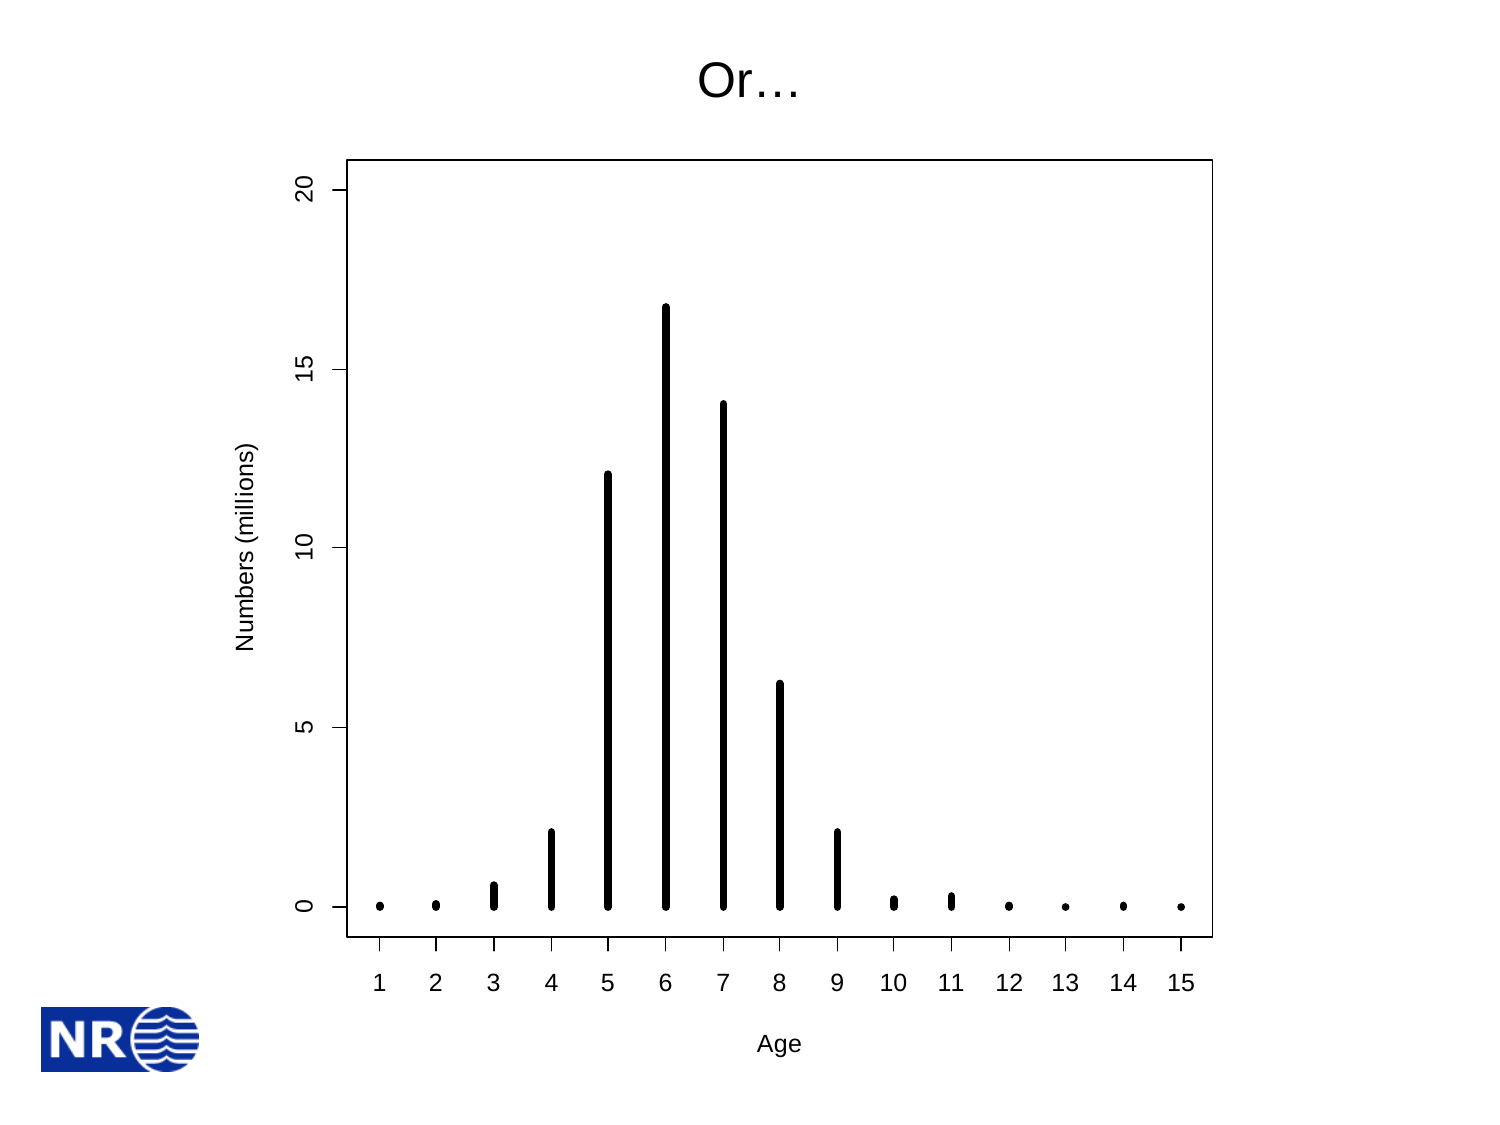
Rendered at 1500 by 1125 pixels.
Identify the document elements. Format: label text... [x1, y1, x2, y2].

picture [41, 1007, 199, 1072]
picture [224, 37, 1276, 1087]
text_box Or… [74, 0, 1425, 172]
